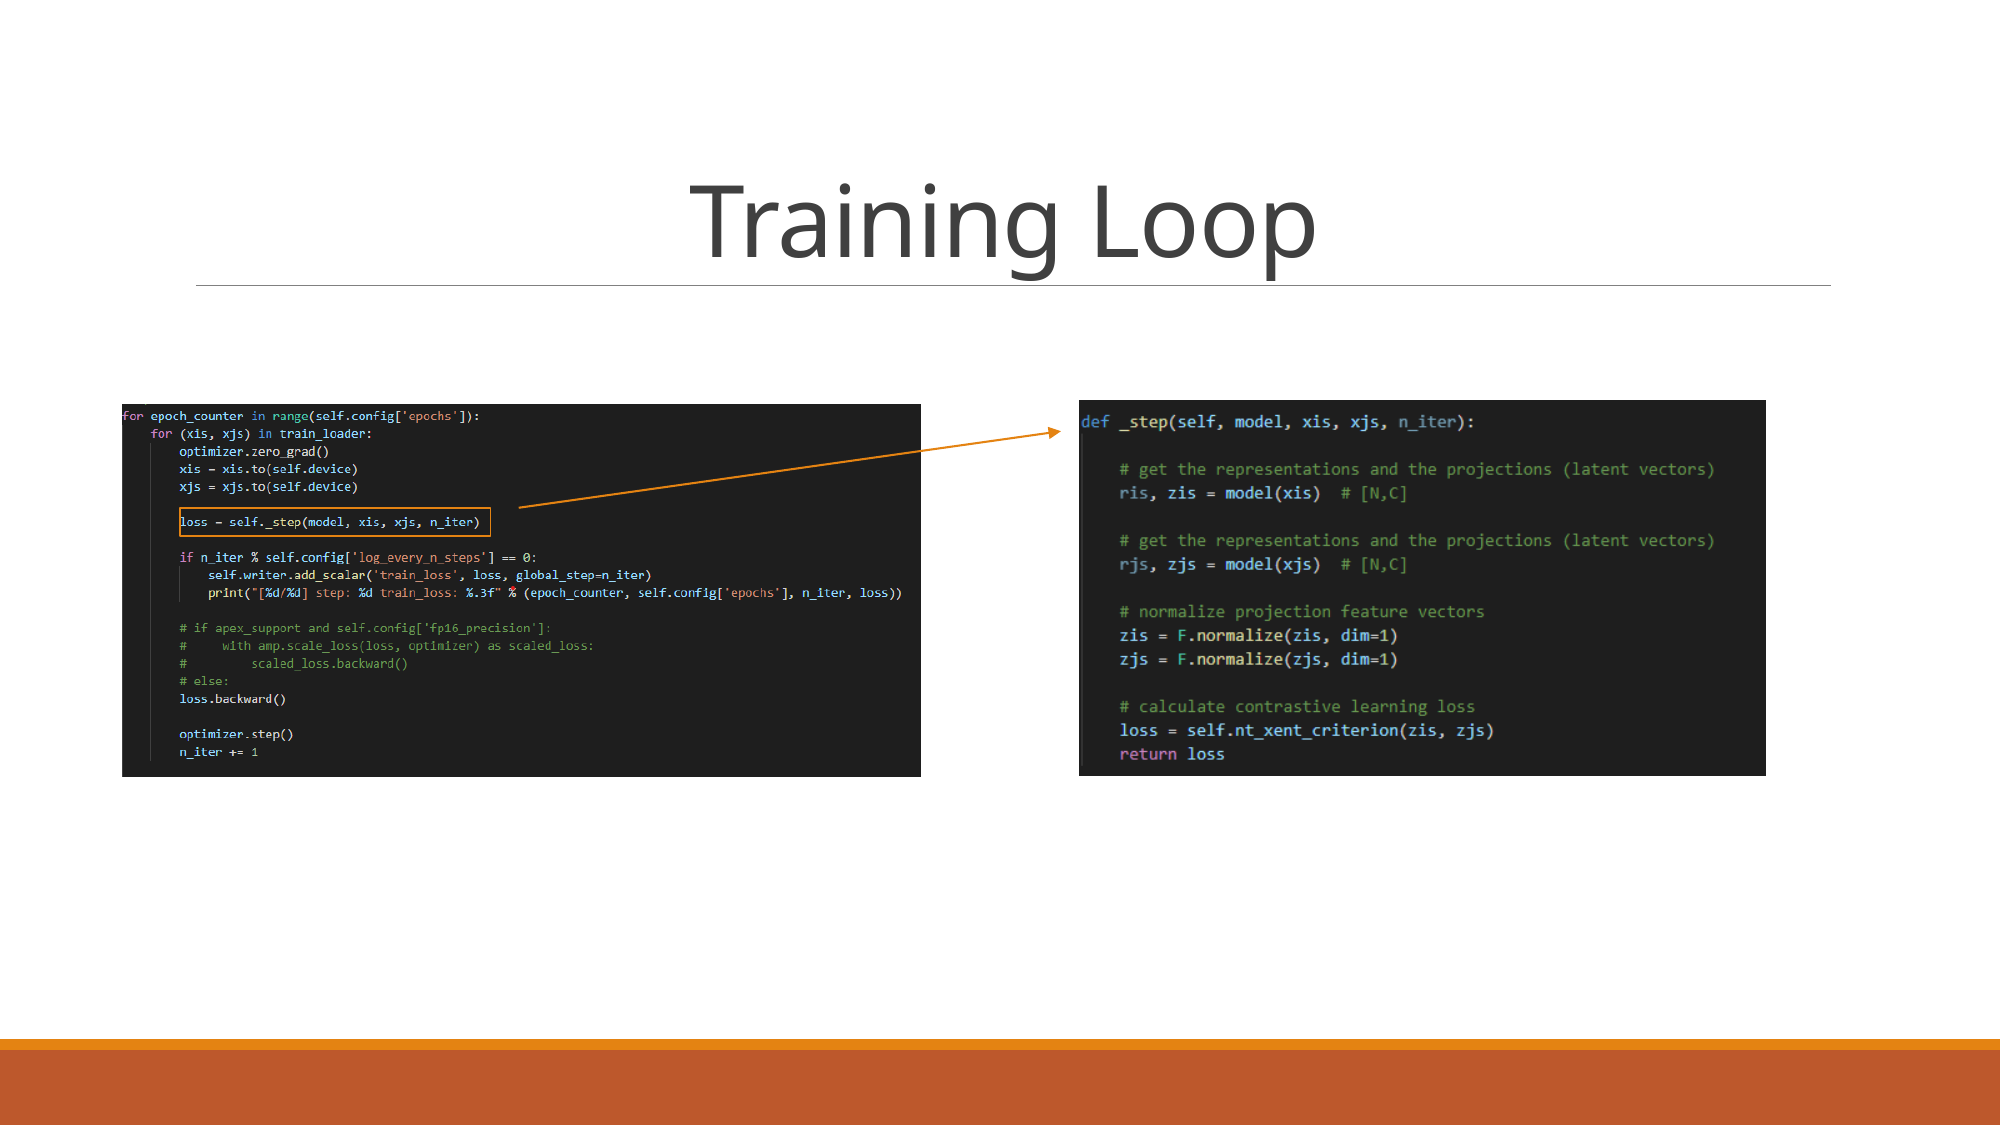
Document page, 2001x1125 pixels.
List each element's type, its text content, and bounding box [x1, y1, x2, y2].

title Training Loop [180, 47, 1830, 285]
picture [1078, 399, 1767, 777]
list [122, 403, 922, 778]
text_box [518, 430, 1062, 509]
